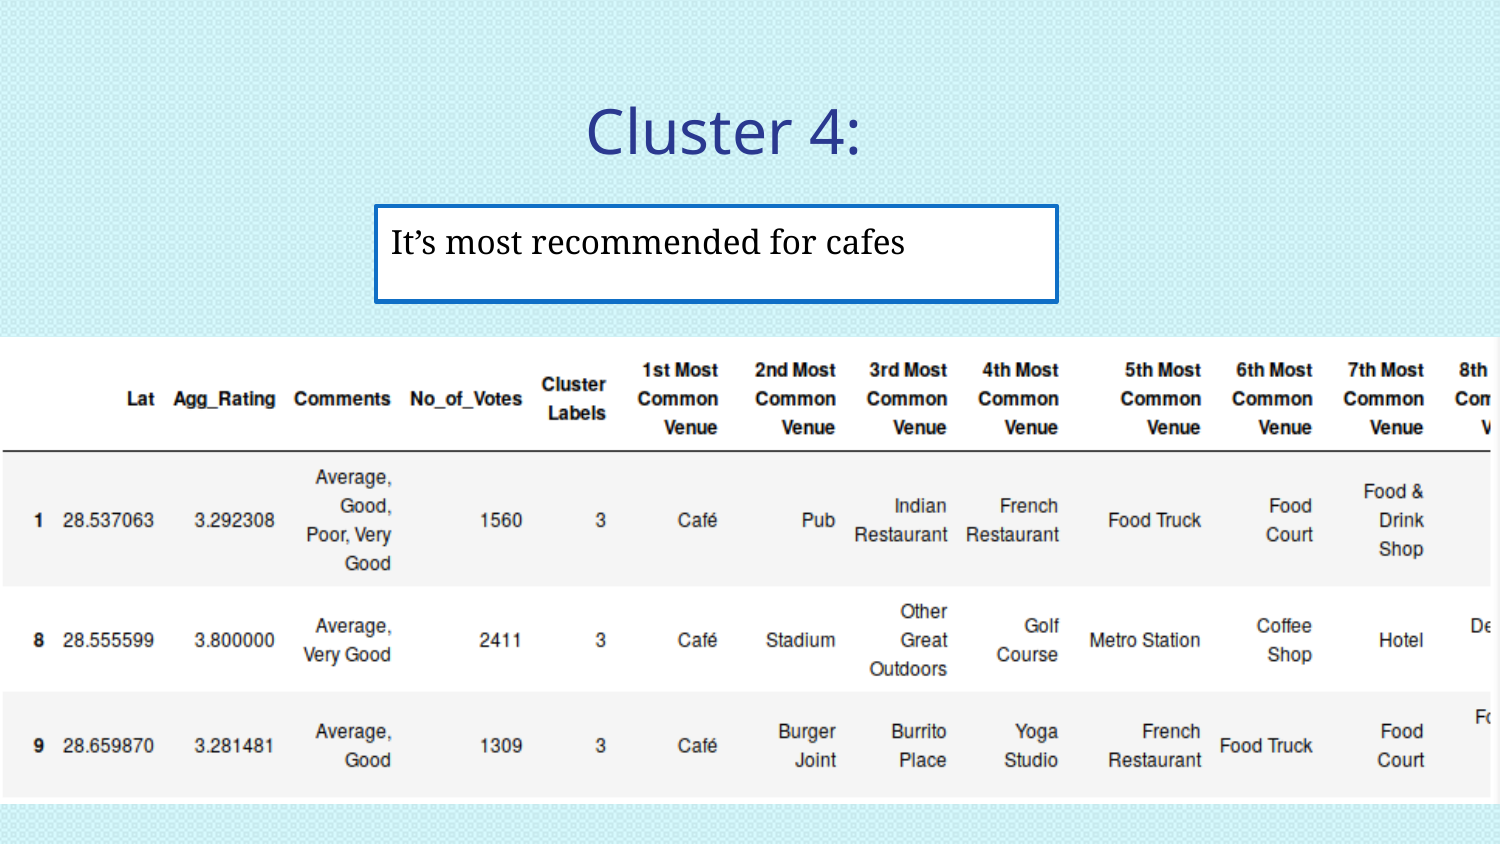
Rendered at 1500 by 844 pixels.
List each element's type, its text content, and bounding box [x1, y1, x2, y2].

text_box It’s most recommended for cafes [374, 204, 1059, 304]
picture [0, 337, 1500, 805]
text_box Cluster 4: [65, 88, 1383, 194]
